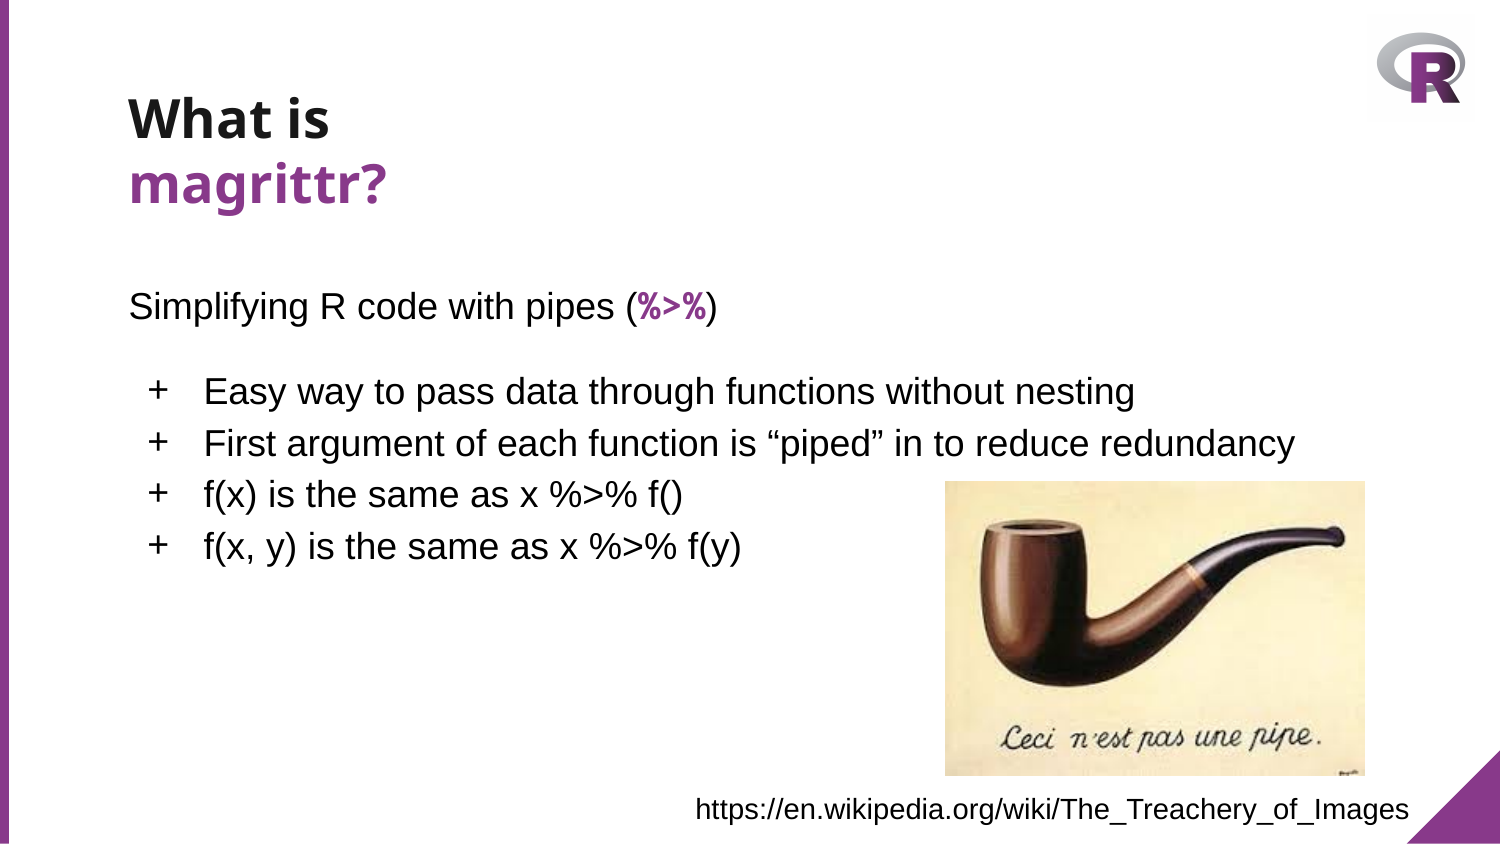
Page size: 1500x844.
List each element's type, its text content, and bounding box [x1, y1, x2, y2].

picture [1367, 14, 1475, 122]
title What is magrittr? [113, 69, 643, 210]
text_box https://en.wikipedia.org/wiki/The_Treachery_of_Images [680, 775, 1500, 844]
picture [945, 481, 1365, 776]
list Simplifying R code with pipes (%>%) Easy way to pass data through functions without nesting First argument of each function is “piped” in to reduce redundancy f(x) is the same as x %>% f() f(x, y) is the same as x %>% f(y) [113, 260, 1433, 777]
